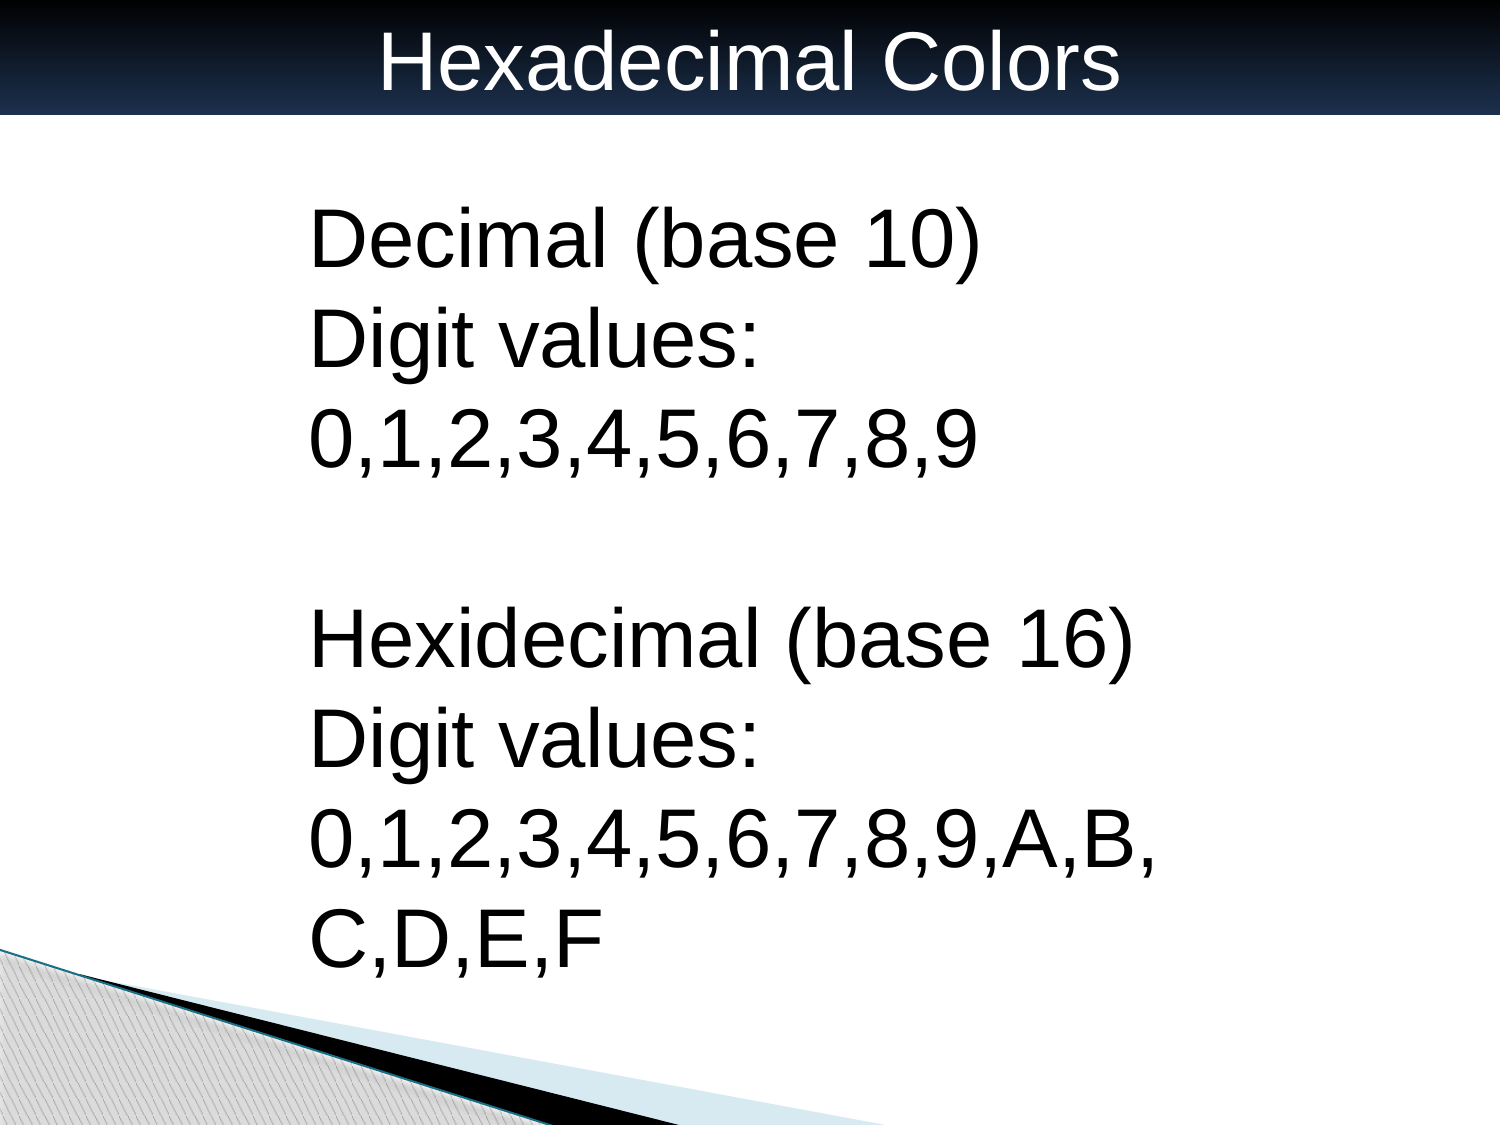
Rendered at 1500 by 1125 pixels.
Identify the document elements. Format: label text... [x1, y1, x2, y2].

text_box Decimal (base 10) Digit values: 0,1,2,3,4,5,6,7,8,9 Hexidecimal (base 16) Digit values: 0,1,2,3,4,5,6,7,8,9,A,B,C,D,E,F [293, 176, 1207, 992]
text_box Hexadecimal Colors [0, 0, 1500, 115]
